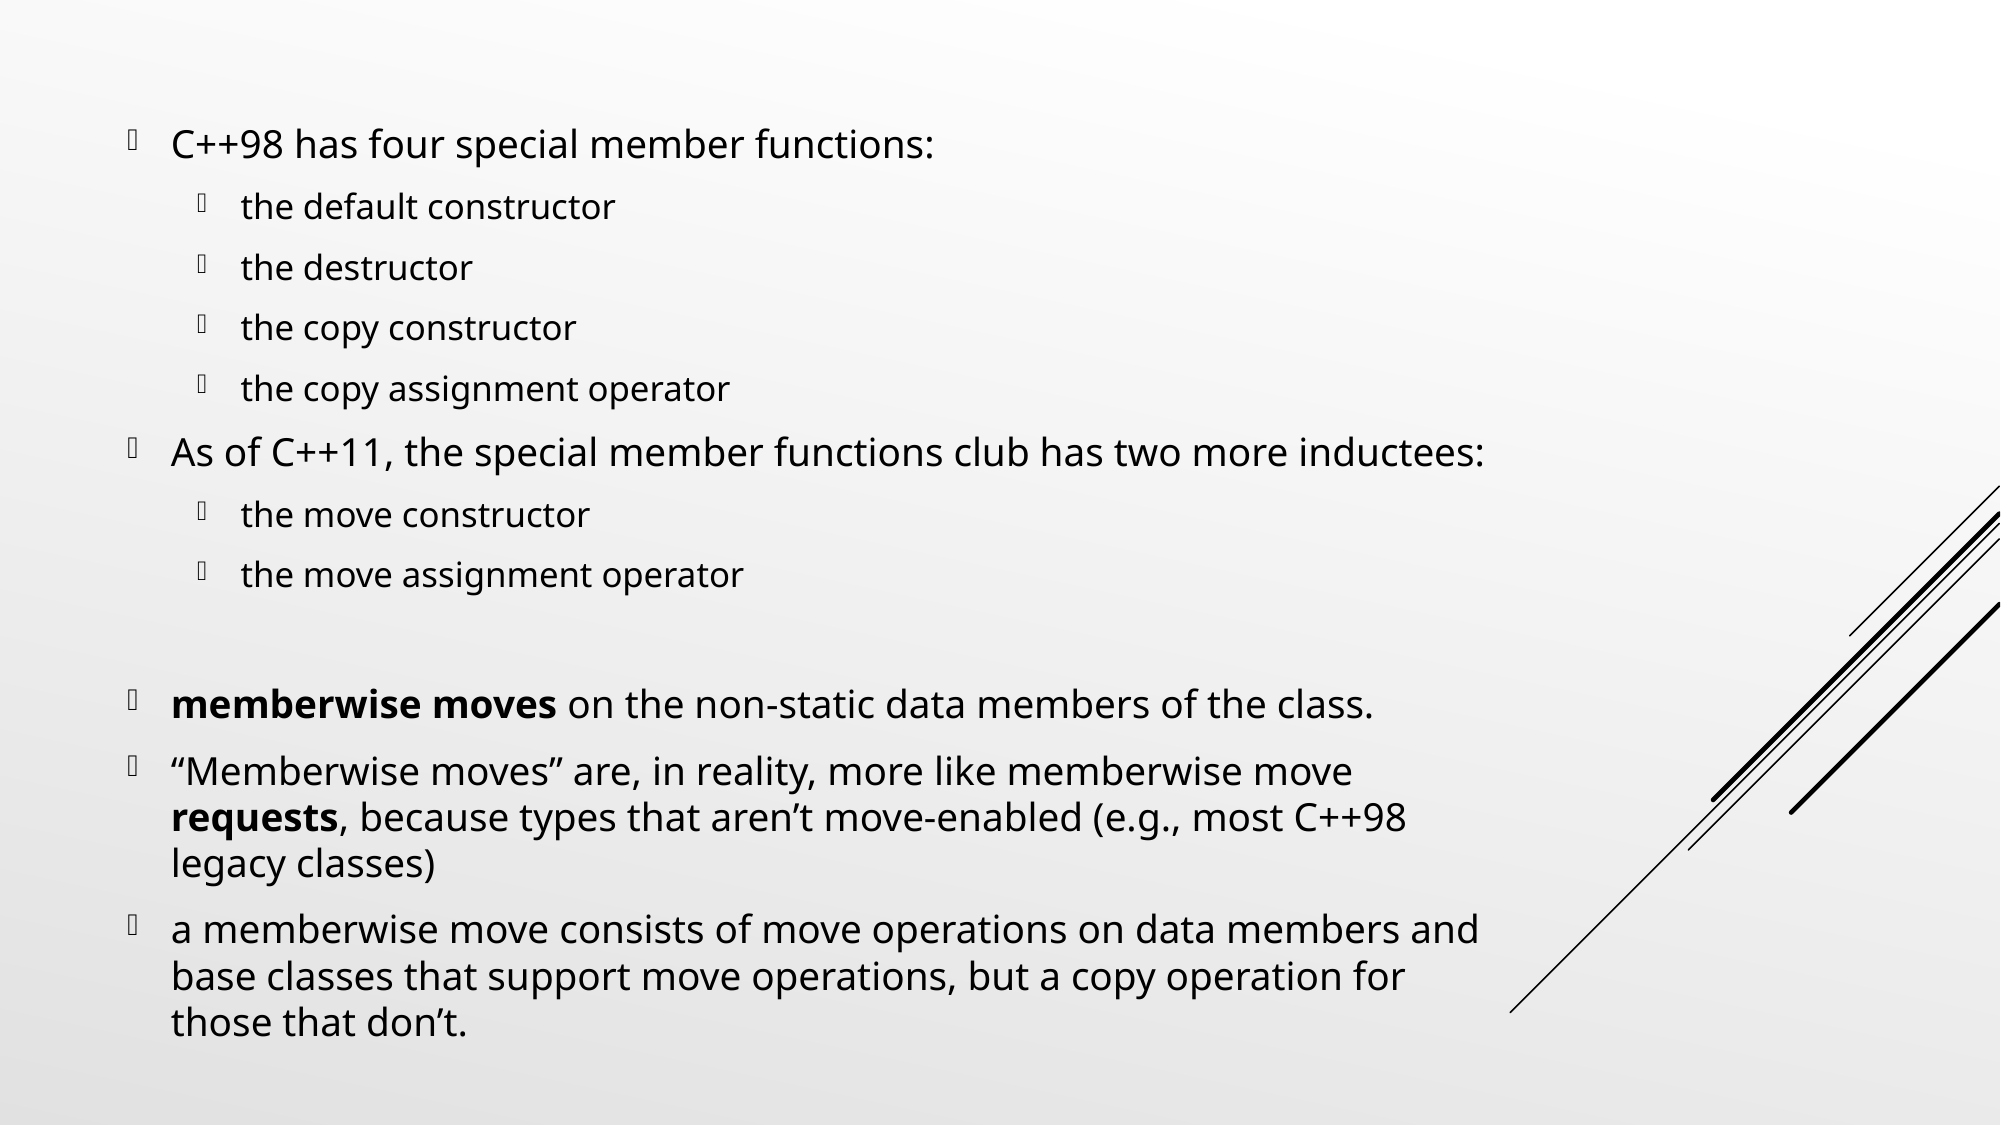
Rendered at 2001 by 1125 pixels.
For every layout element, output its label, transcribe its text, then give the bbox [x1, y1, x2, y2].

list C++98 has four special member functions: the default constructor the destructor the copy constructor the copy assignment operator As of C++11, the special member functions club has two more inductees: the move constructor the move assignment operator memberwise moves on the non-static data members of the class. “Memberwise moves” are, in reality, more like memberwise move requests, because types that aren’t move-enabled (e.g., most C++98 legacy classes) a memberwise move consists of move operations on data members and base classes that support move operations, but a copy operation for those that don’t. [112, 112, 1513, 1083]
